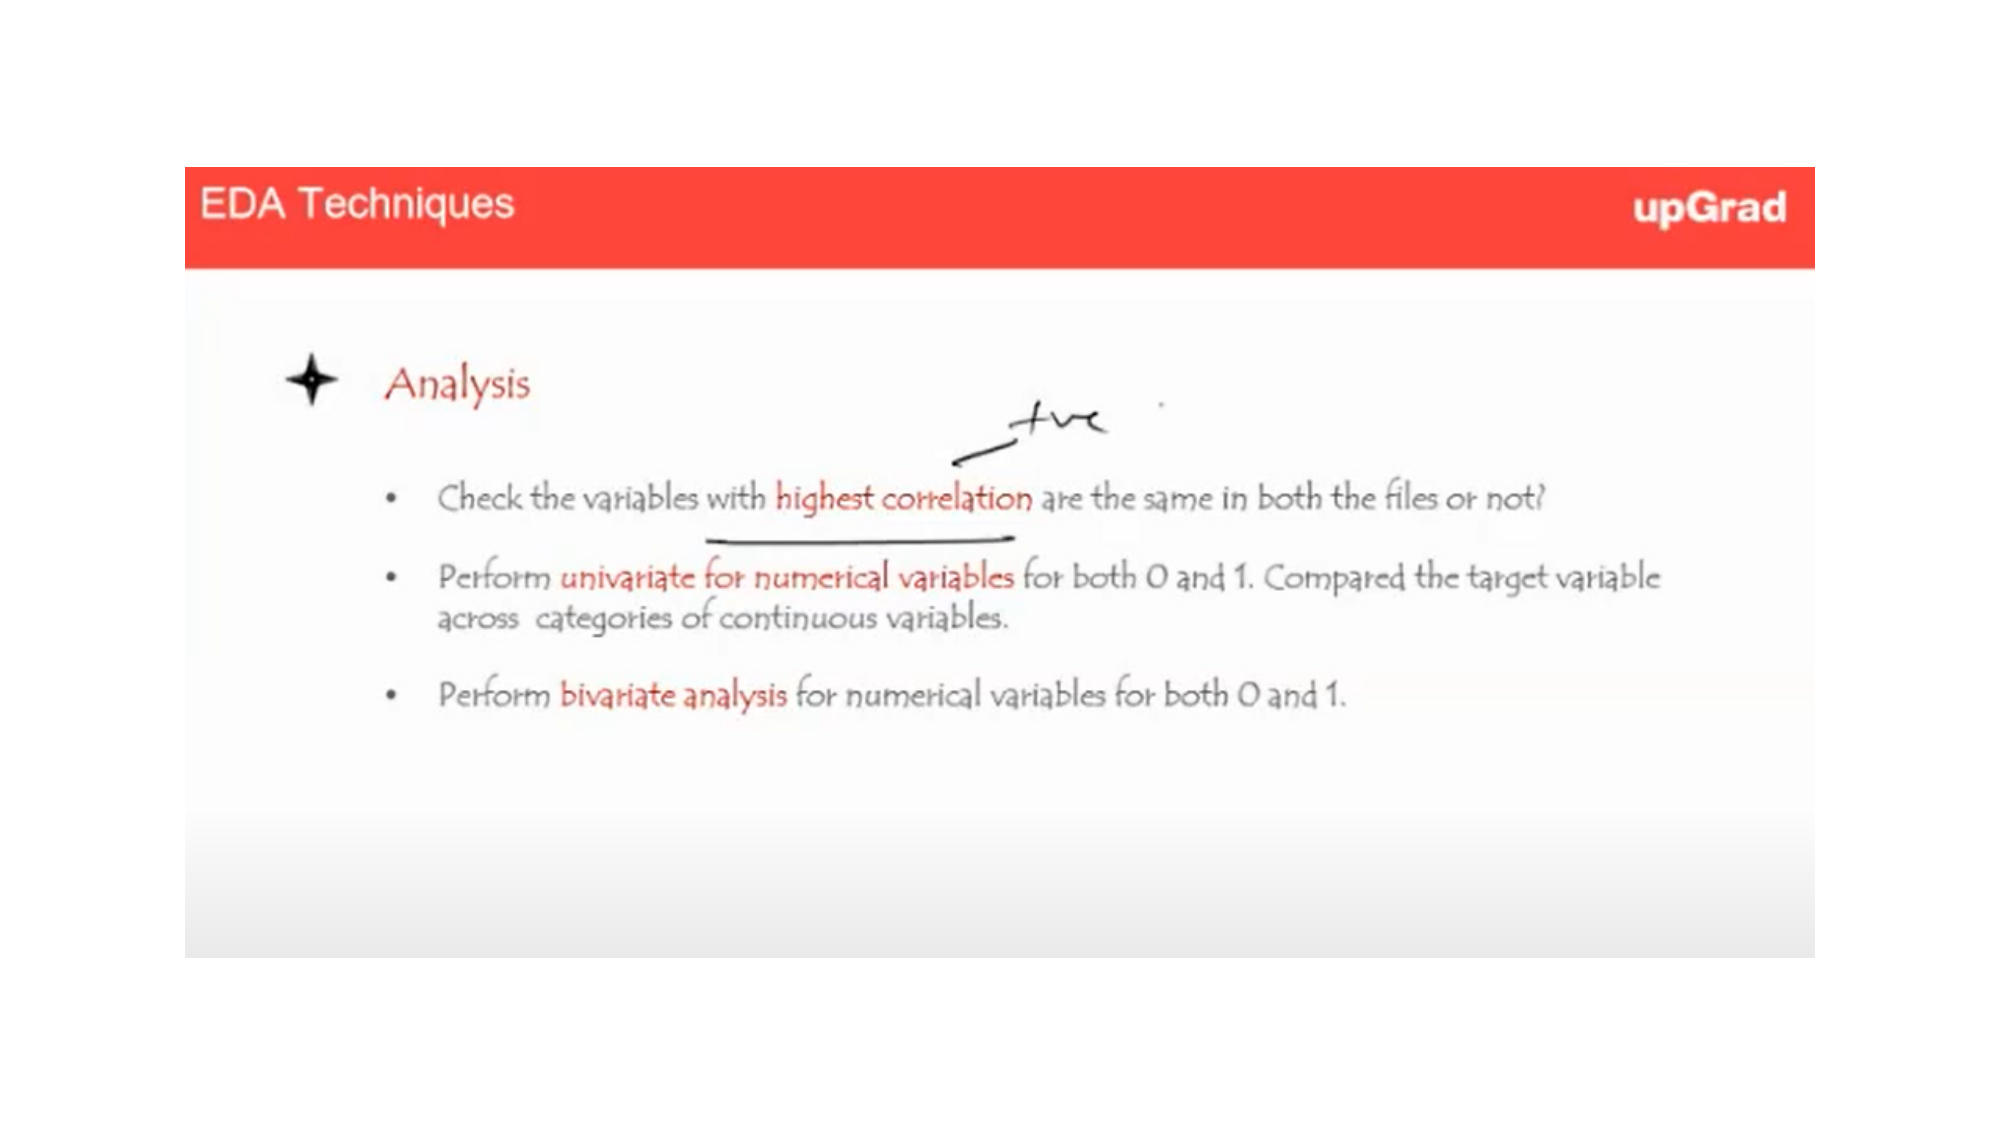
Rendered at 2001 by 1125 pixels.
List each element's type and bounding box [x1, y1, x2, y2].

picture [185, 167, 1815, 958]
